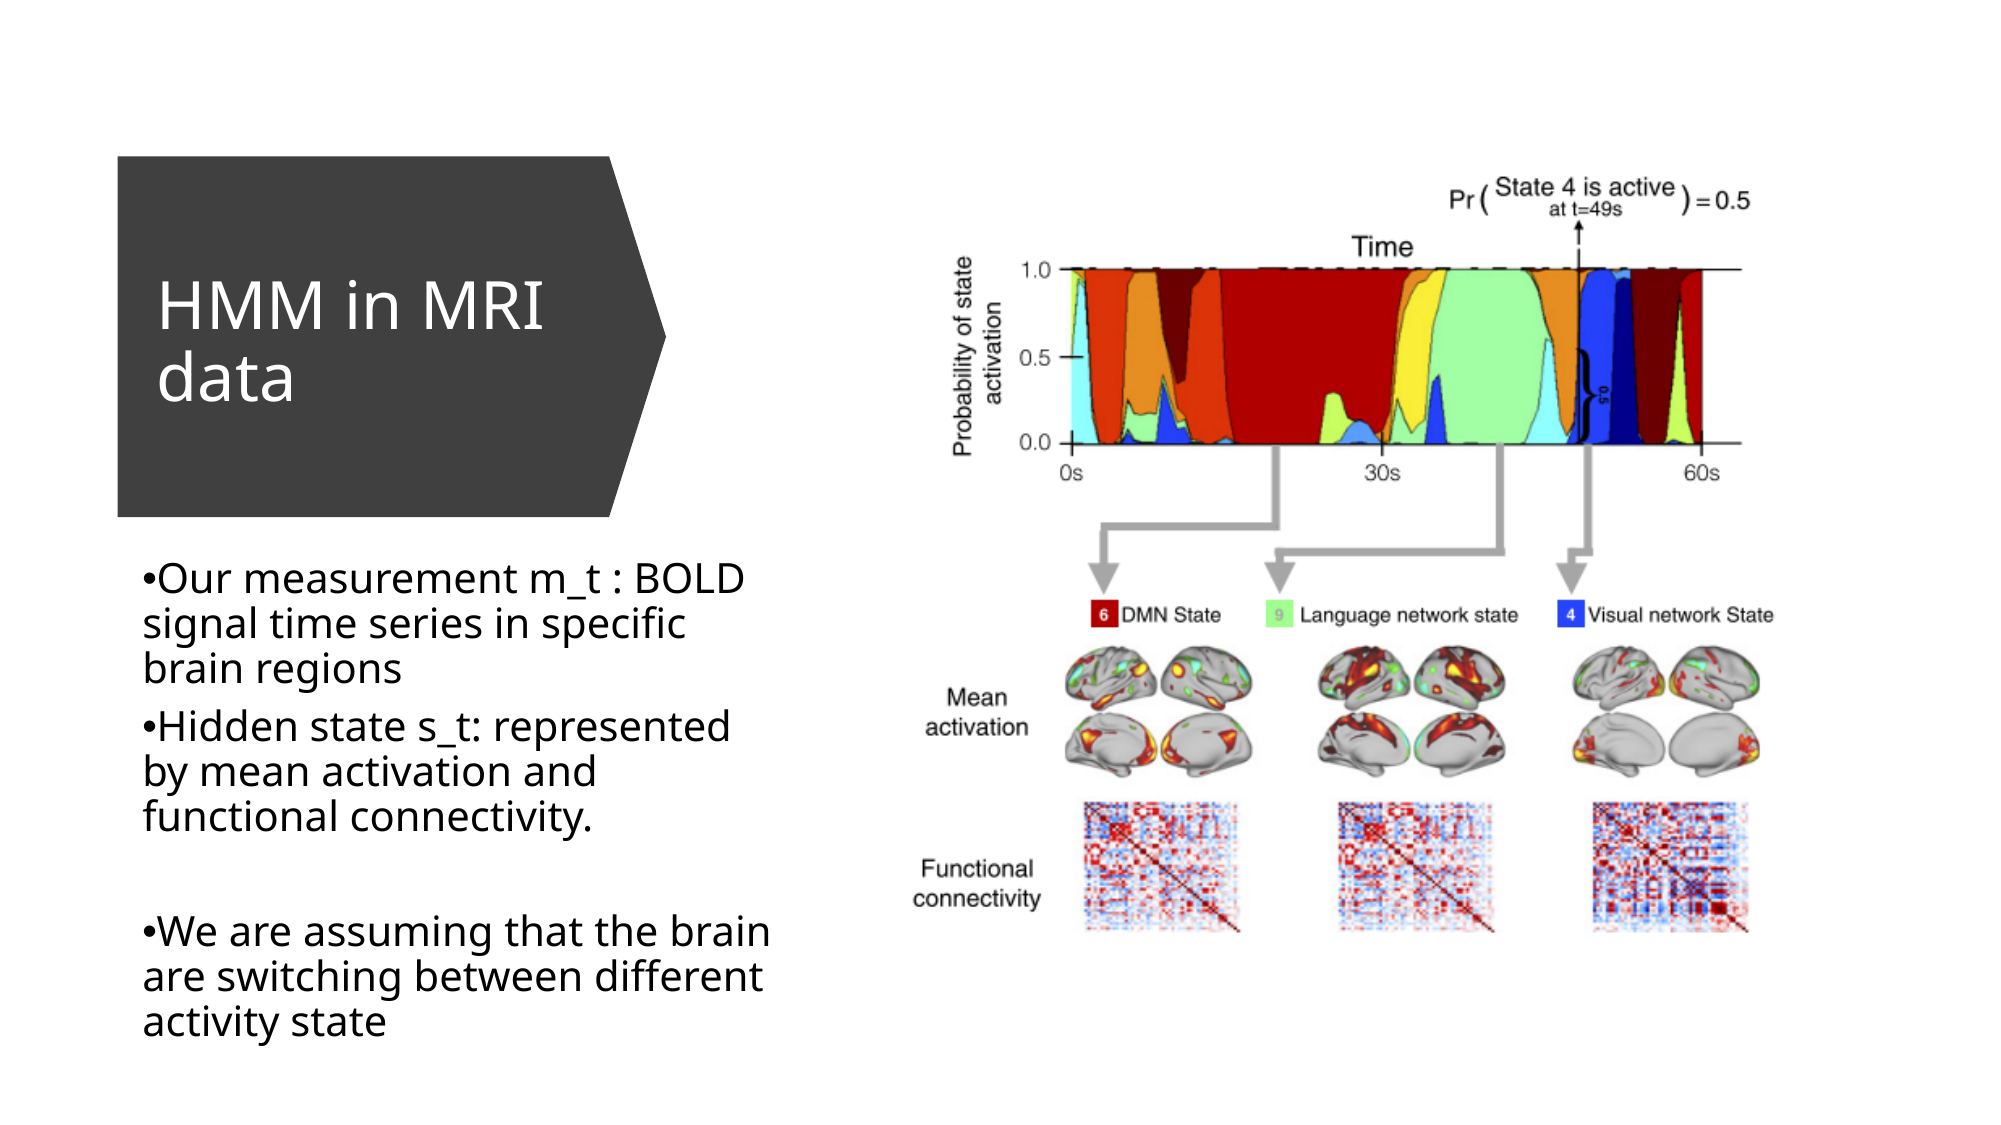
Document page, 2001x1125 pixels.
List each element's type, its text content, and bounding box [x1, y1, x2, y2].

title HMM in MRI data [141, 197, 691, 490]
text_box [116, 155, 623, 519]
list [876, 156, 1786, 949]
text_box Our measurement m_t : BOLD signal time series in specific brain regions Hidden state s_t: represented by mean activation and functional connectivity. We are assuming that the brain are switching between different activity state [127, 550, 792, 1079]
